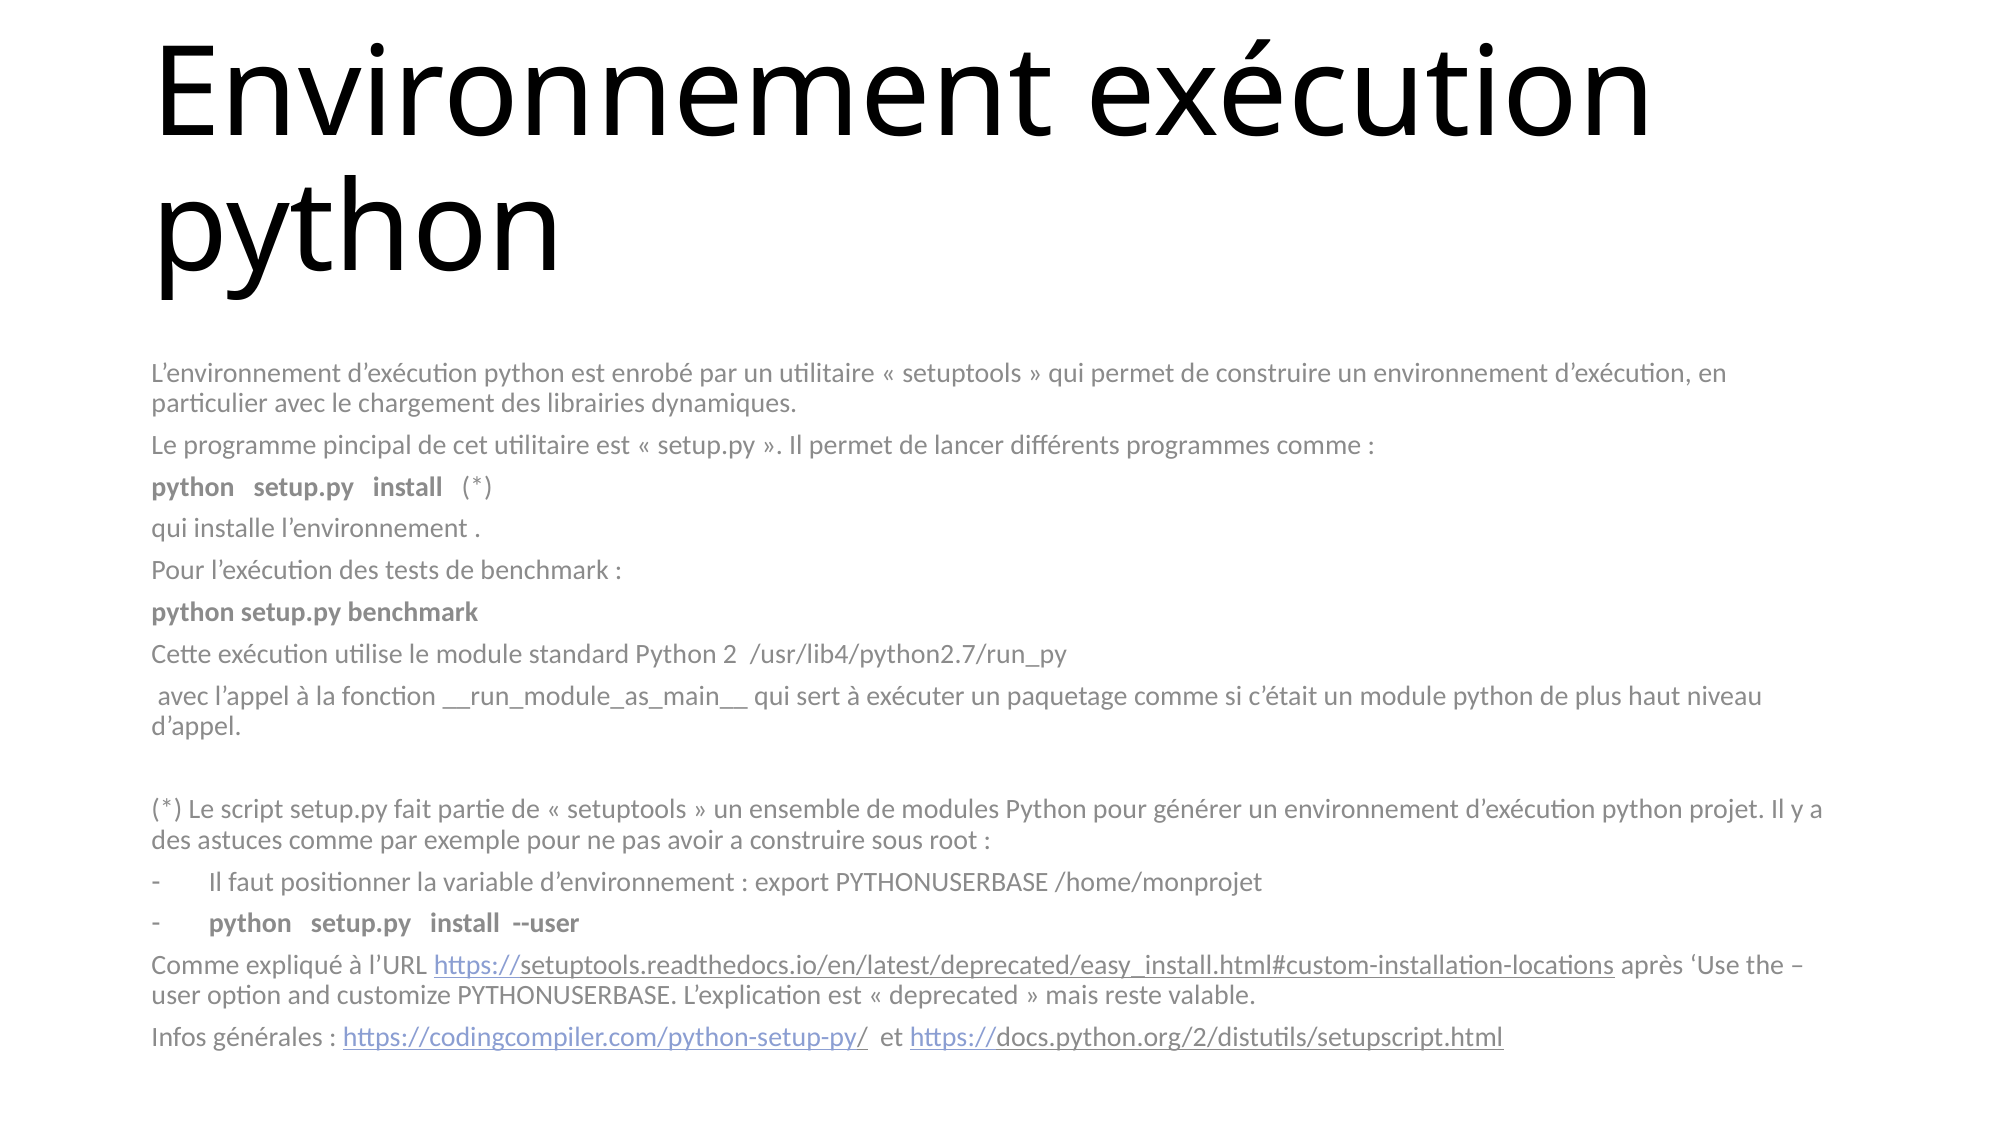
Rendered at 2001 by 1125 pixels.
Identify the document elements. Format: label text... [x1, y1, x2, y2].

list L’environnement d’exécution python est enrobé par un utilitaire « setuptools » qui permet de construire un environnement d’exécution, en particulier avec le chargement des librairies dynamiques. Le programme pincipal de cet utilitaire est « setup.py ». Il permet de lancer différents programmes comme : python setup.py install (*) qui installe l’environnement . Pour l’exécution des tests de benchmark : python setup.py benchmark Cette exécution utilise le module standard Python 2 /usr/lib4/python2.7/run_py avec l’appel à la fonction __run_module_as_main__ qui sert à exécuter un paquetage comme si c’était un module python de plus haut niveau d’appel. (*) Le script setup.py fait partie de « setuptools » un ensemble de modules Python pour générer un environnement d’exécution python projet. Il y a des astuces comme par exemple pour ne pas avoir a construire sous root : Il faut positionner la variable d’environnement : export PYTHONUSERBASE /home/monprojet python setup.py install --user Comme expliqué à l’URL https://setuptools.readthedocs.io/en/latest/deprecated/easy_install.html#custom-installation-locations après ‘Use the –user option and customize PYTHONUSERBASE. L’explication est « deprecated » mais reste valable. Infos générales : https://codingcompiler.com/python-setup-py/ et https://docs.python.org/2/distutils/setupscript.html [136, 350, 1862, 1071]
title Environnement exécution python [136, 145, 1862, 305]
